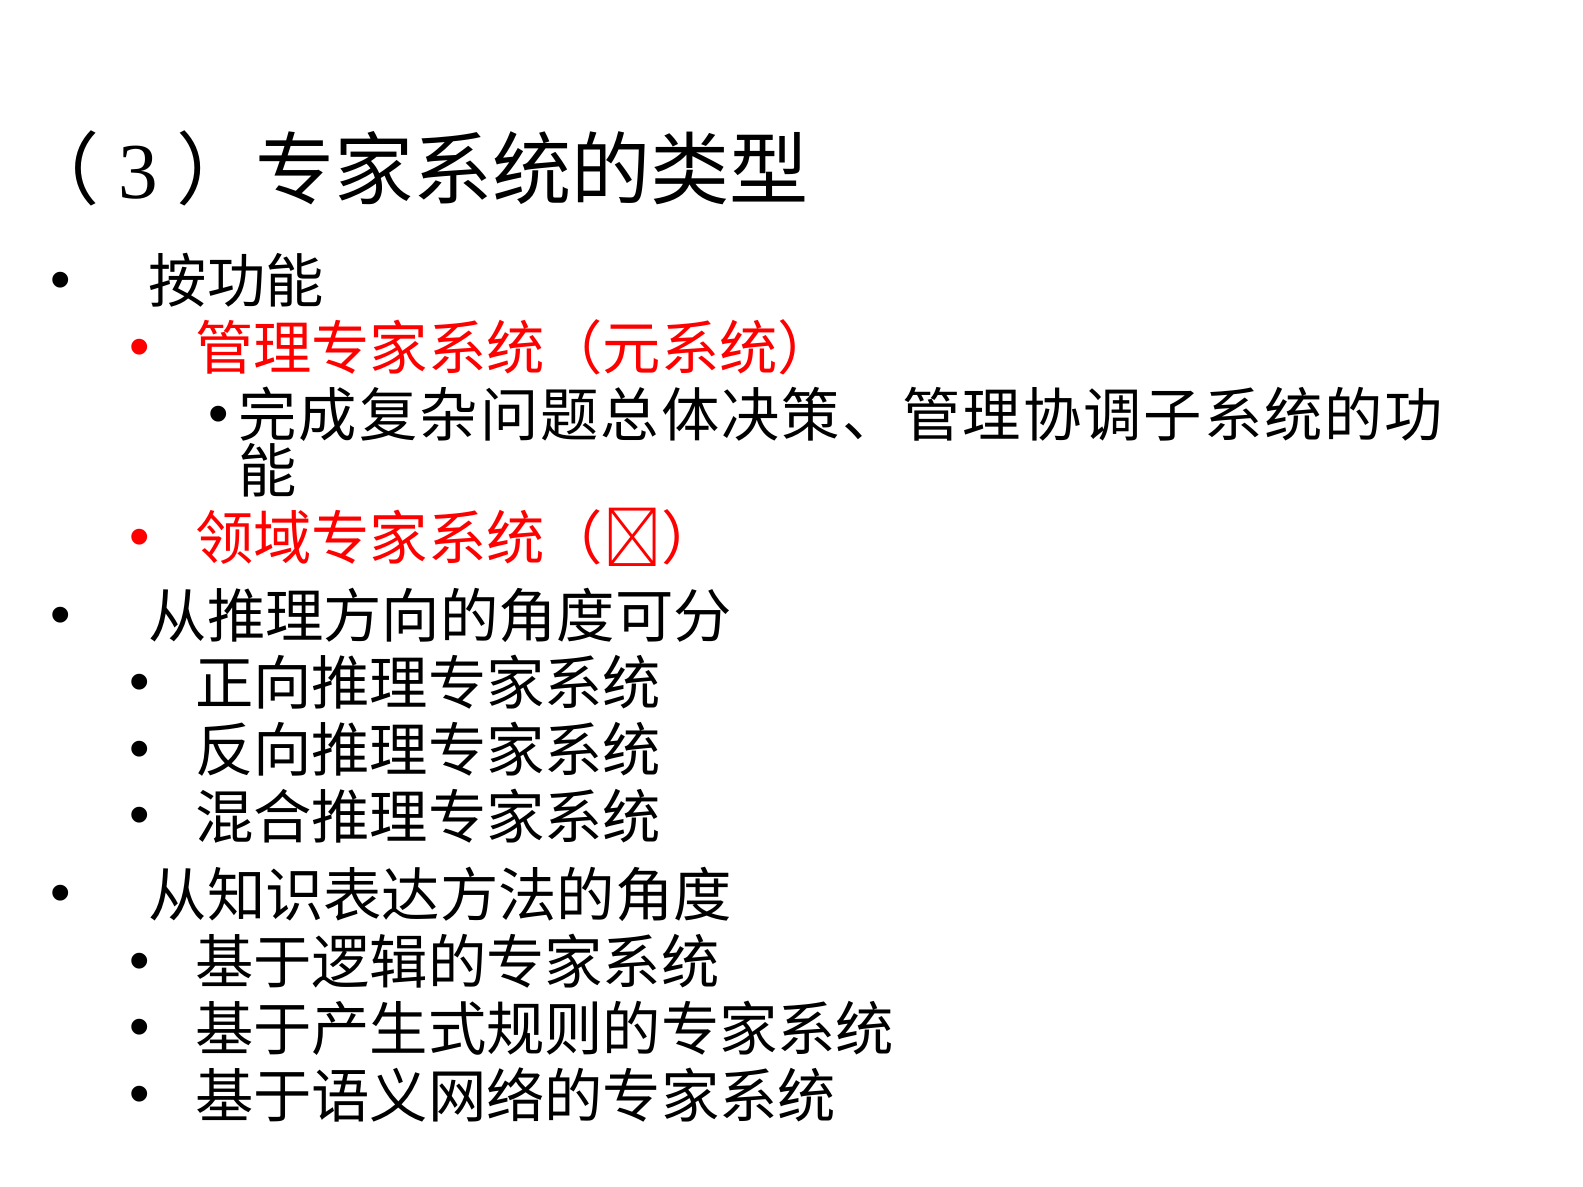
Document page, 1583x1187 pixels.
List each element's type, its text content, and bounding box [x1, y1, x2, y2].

list 按功能 管理专家系统（元系统） 完成复杂问题总体决策、管理协调子系统的功能 领域专家系统（） 从推理方向的角度可分 正向推理专家系统 反向推理专家系统 混合推理专家系统 从知识表达方法的角度 基于逻辑的专家系统 基于产生式规则的专家系统 基于语义网络的专家系统 [35, 250, 1459, 1035]
text_box （3）专家系统的类型 [5, 58, 1370, 288]
